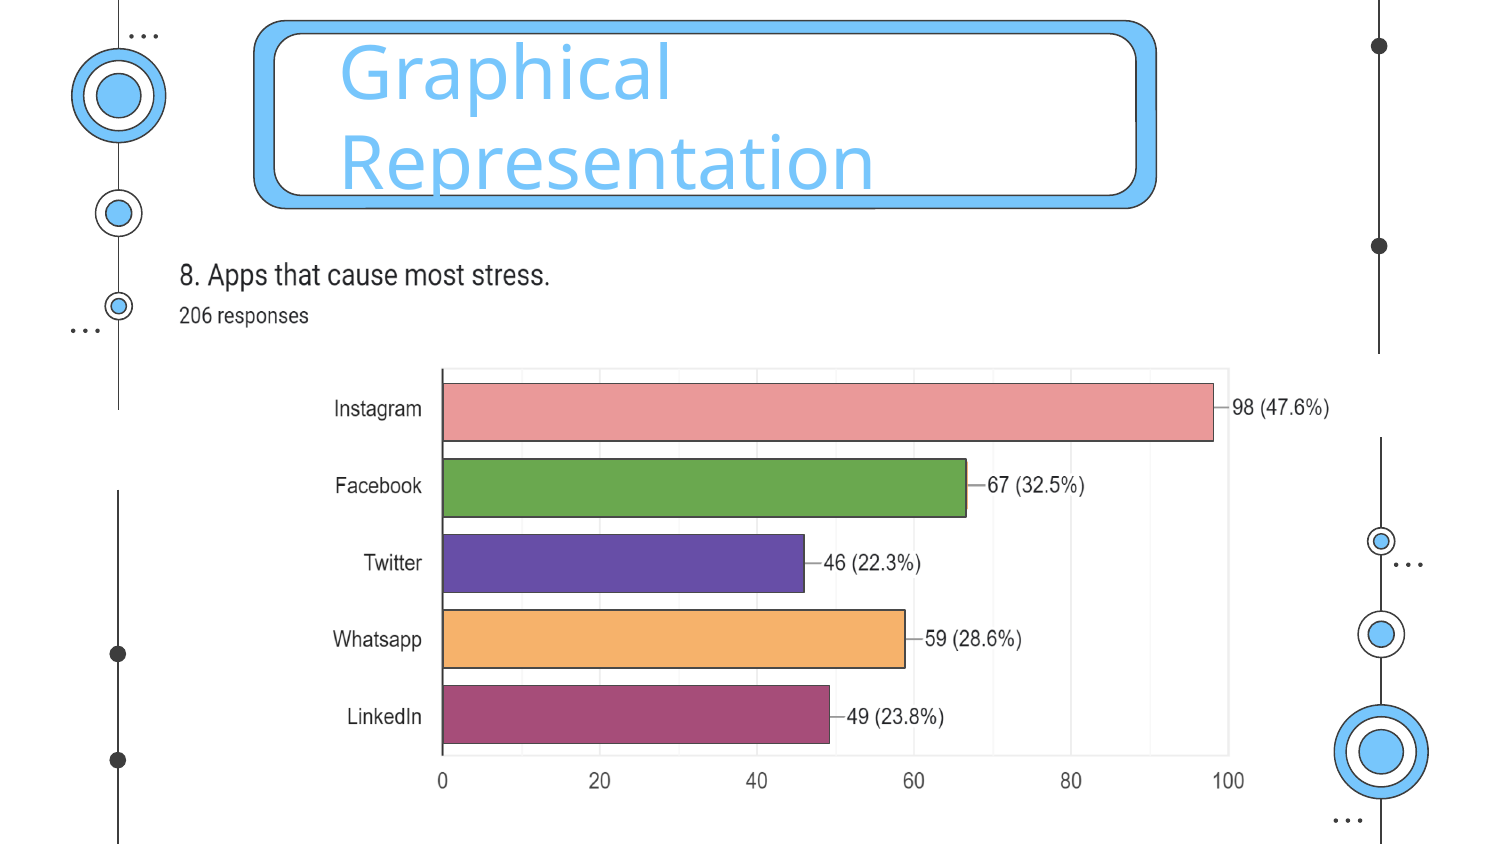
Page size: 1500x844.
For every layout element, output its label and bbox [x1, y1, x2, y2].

picture [139, 246, 1334, 844]
text_box [253, 20, 1157, 209]
